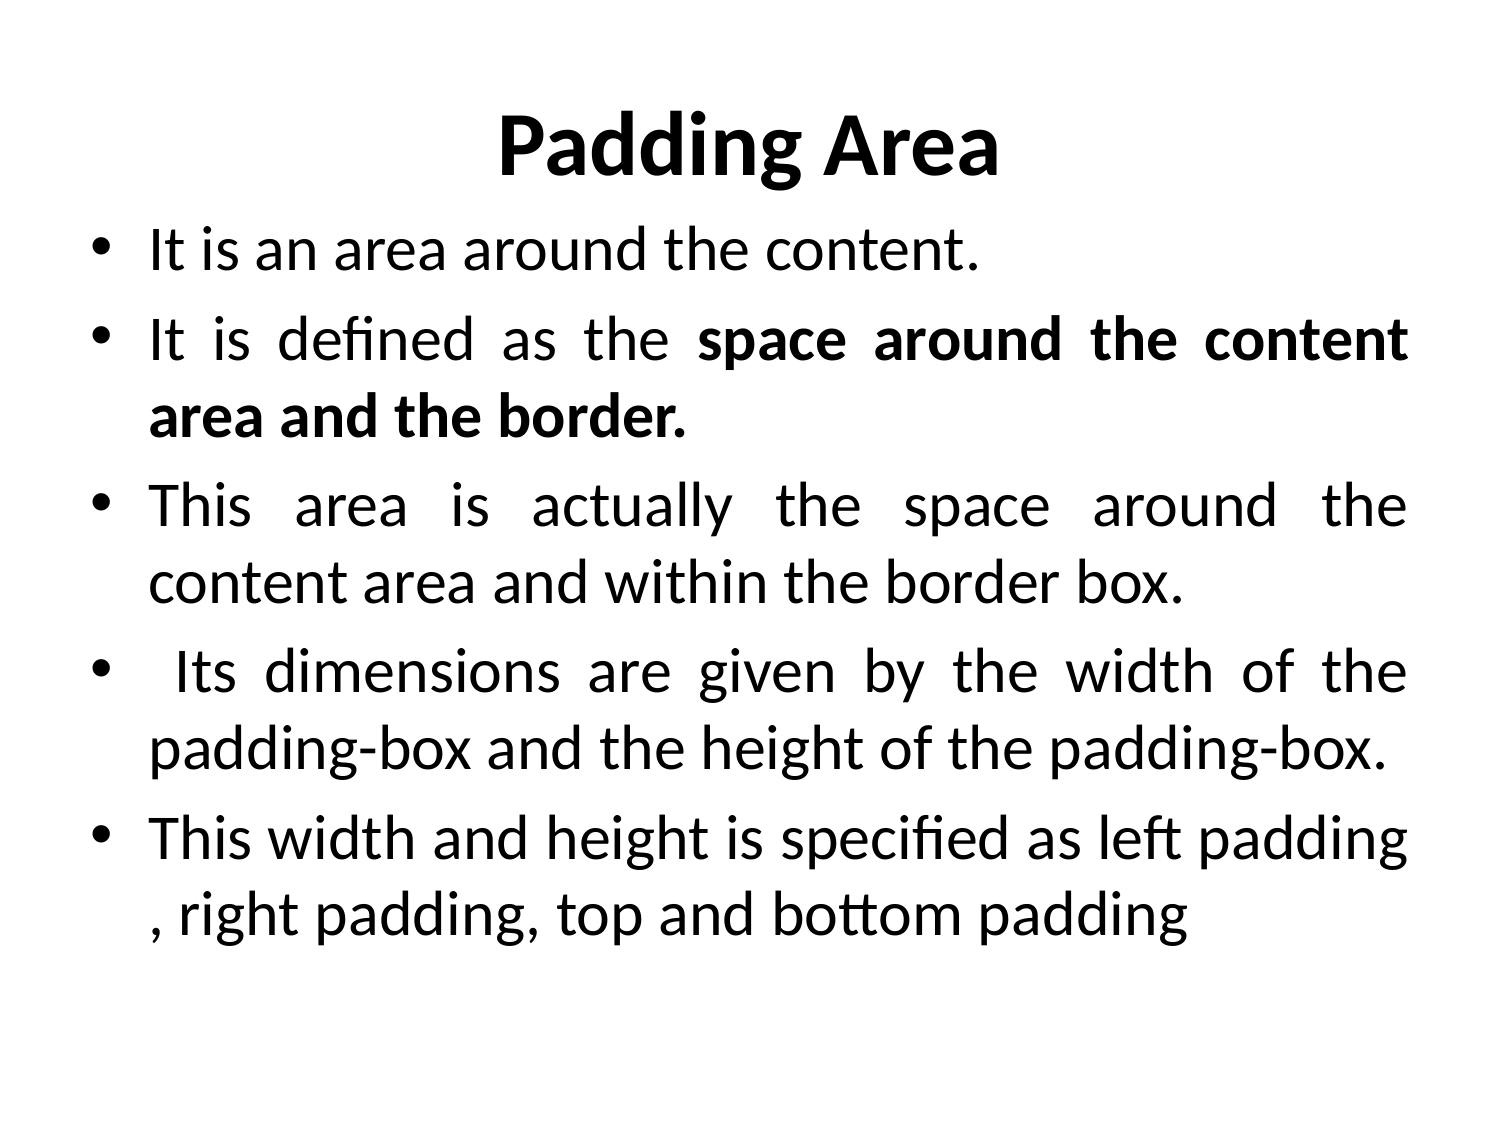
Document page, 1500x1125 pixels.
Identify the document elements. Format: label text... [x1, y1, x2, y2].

list It is an area around the content. It is defined as the space around the content area and the border. This area is actually the space around the content area and within the border box. Its dimensions are given by the width of the padding-box and the height of the padding-box. This width and height is specified as left padding , right padding, top and bottom padding [75, 199, 1425, 1005]
title Padding Area [75, 45, 1425, 199]
